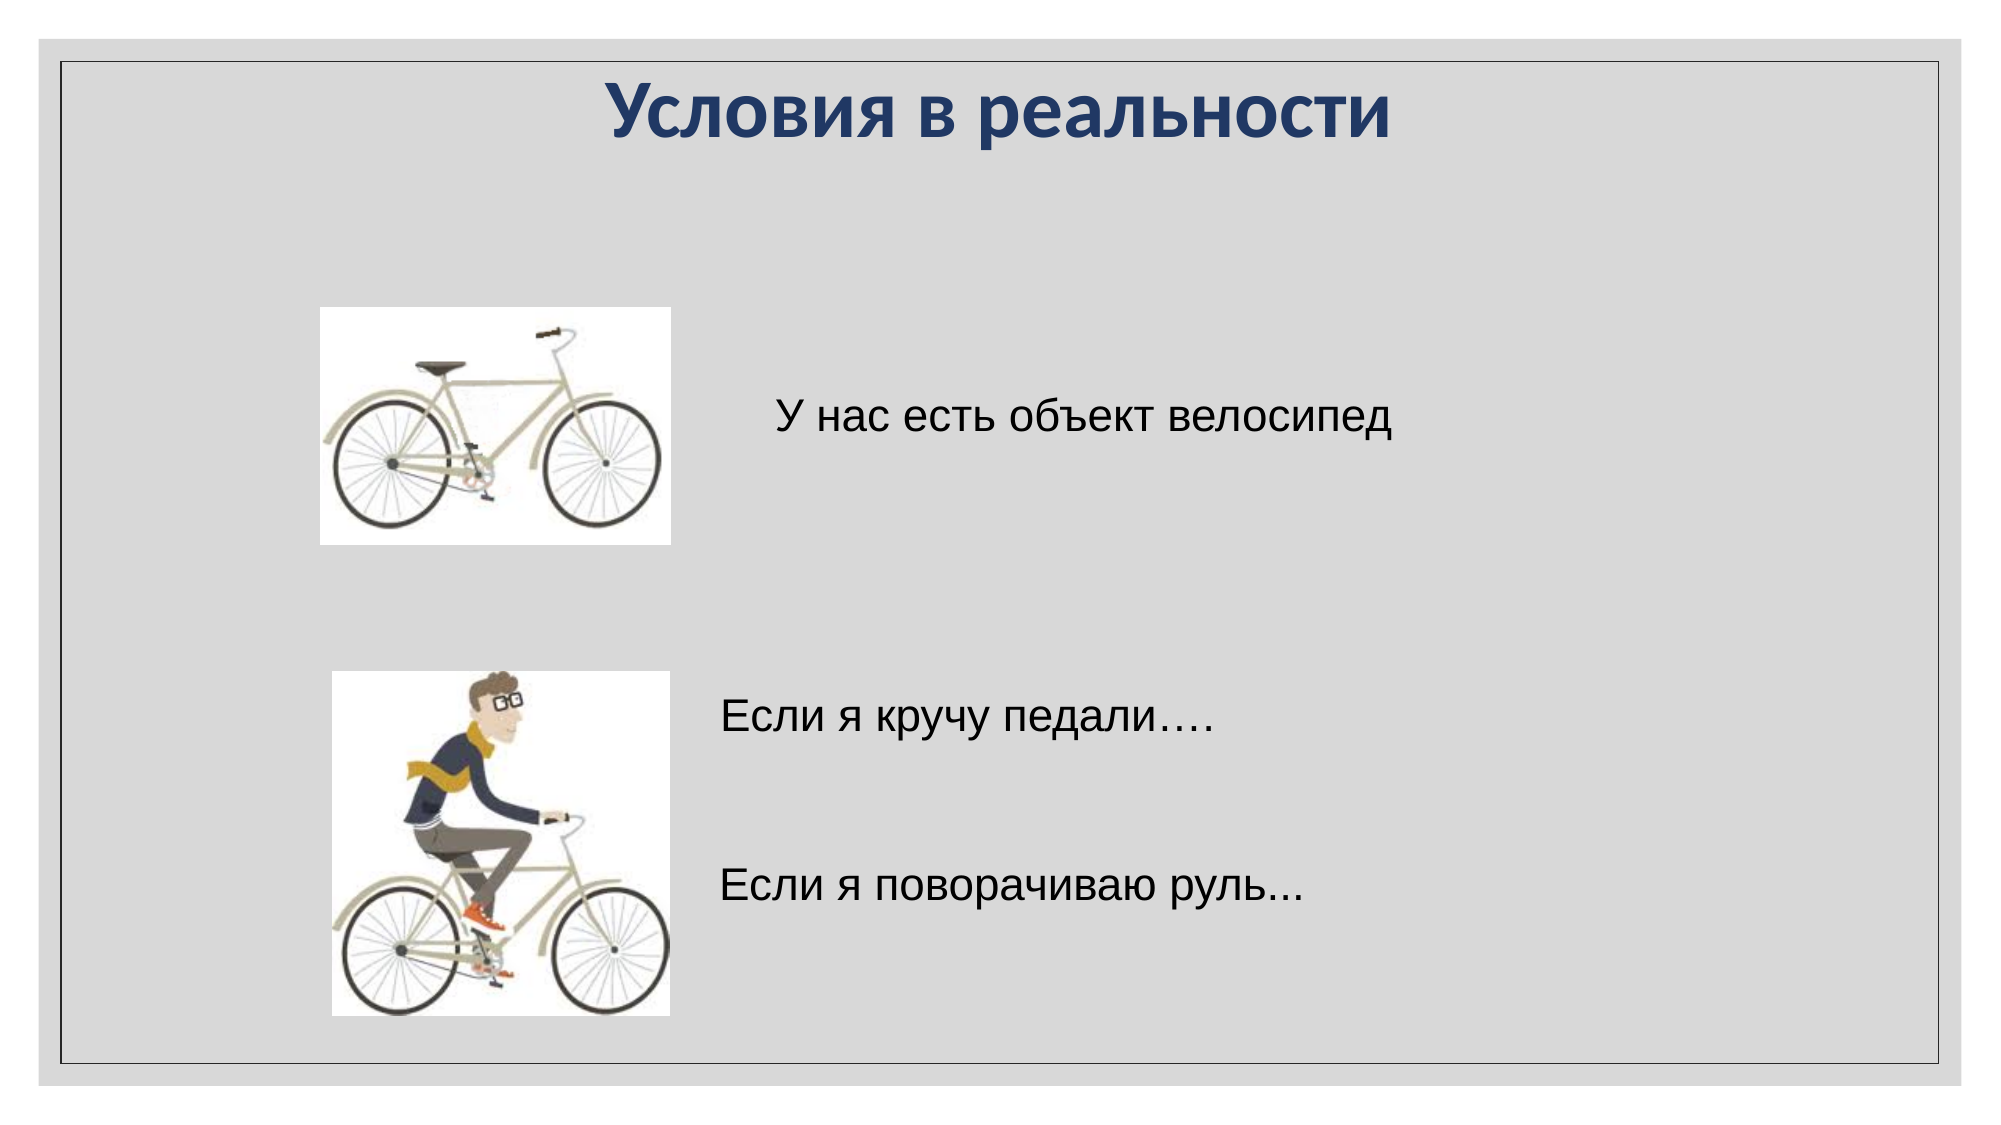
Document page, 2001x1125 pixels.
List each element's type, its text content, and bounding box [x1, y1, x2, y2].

text_box Если я кручу педали…. [705, 677, 1231, 744]
picture [332, 671, 671, 1016]
text_box У нас есть объект велосипед [759, 377, 1408, 444]
text_box Если я поворачиваю руль... [704, 846, 1673, 965]
picture [320, 306, 671, 545]
text_box Условия в реальности [353, 48, 1647, 174]
